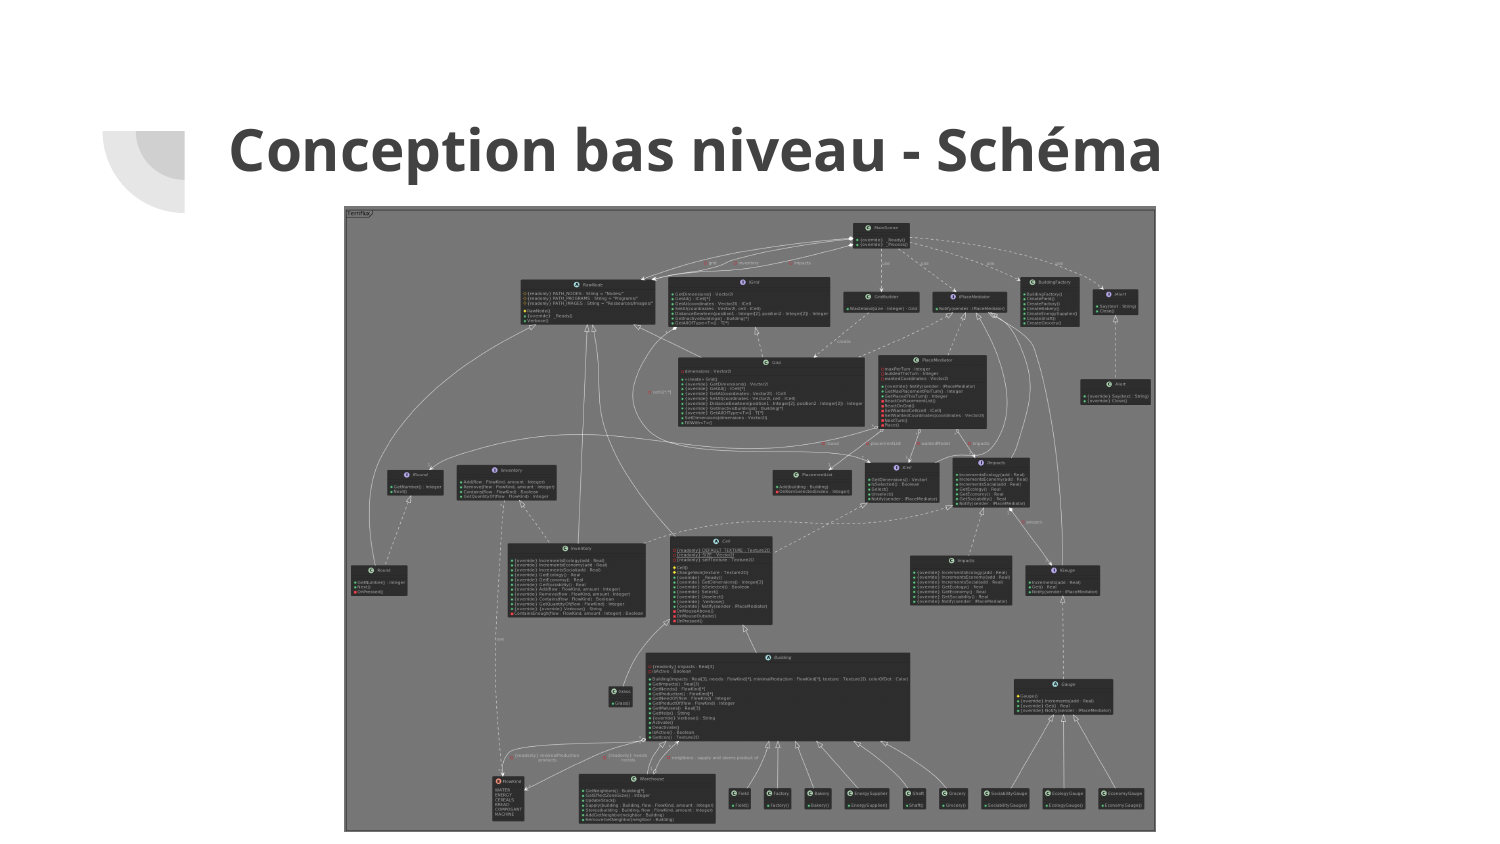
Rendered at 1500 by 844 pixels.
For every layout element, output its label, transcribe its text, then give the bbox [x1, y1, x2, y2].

picture [344, 206, 1156, 832]
title Conception bas niveau - Schéma [213, 98, 1368, 263]
